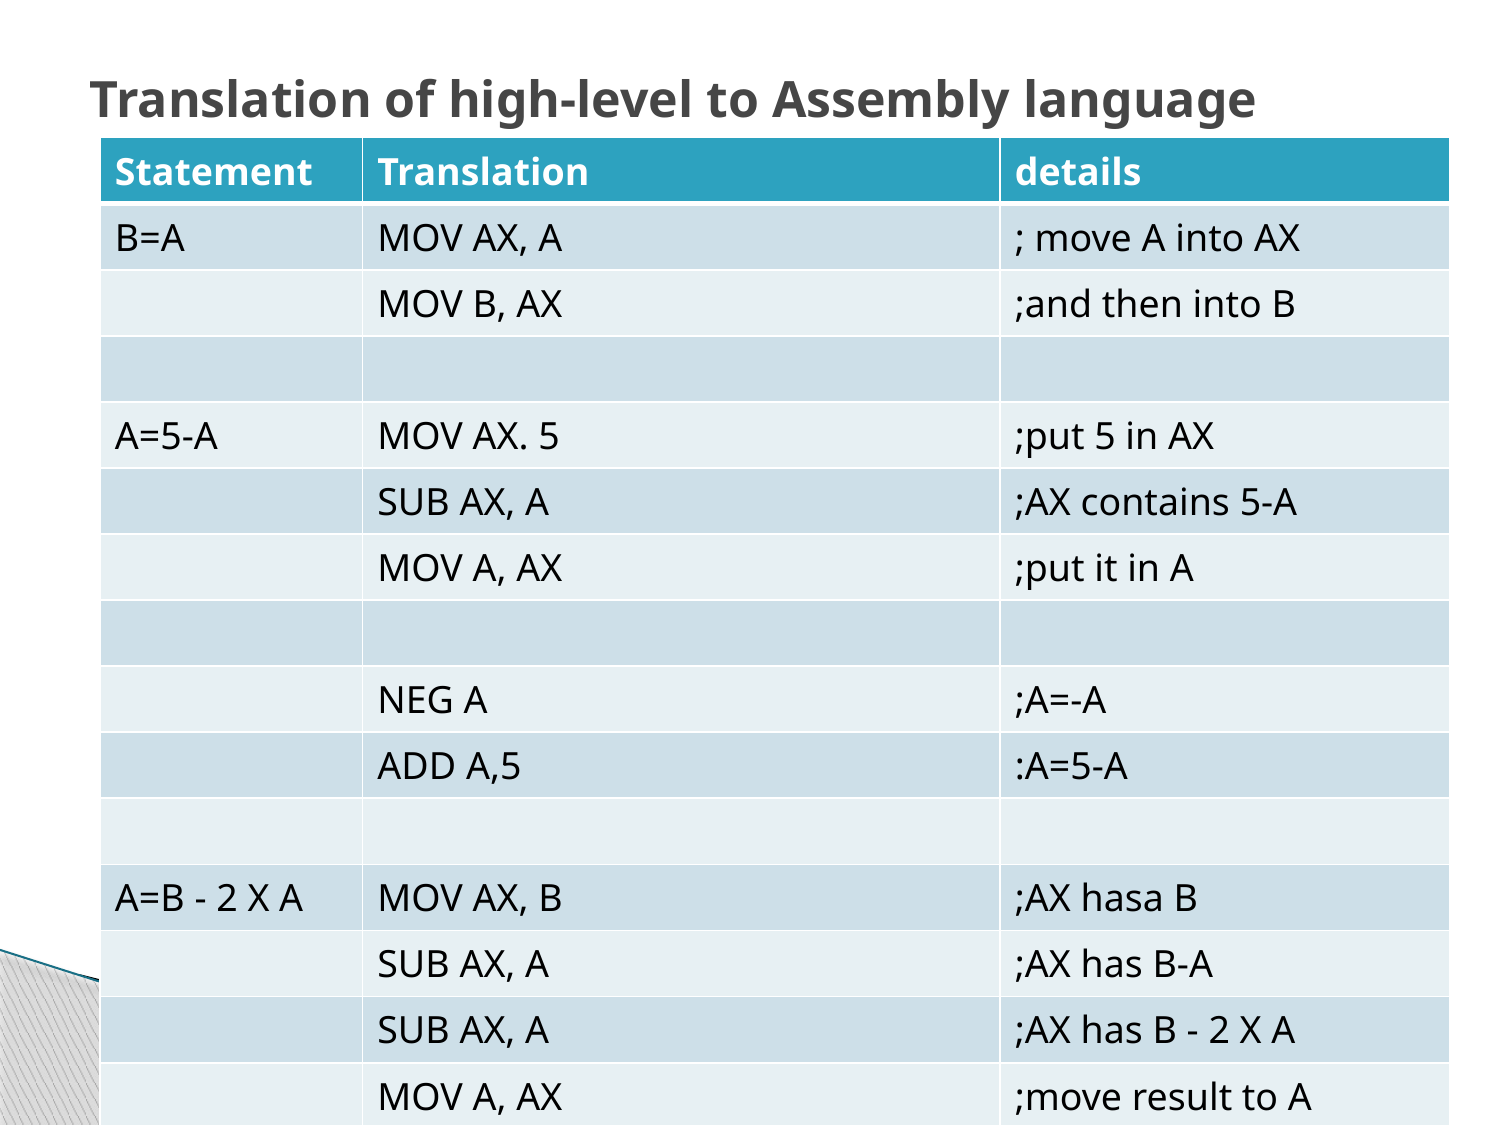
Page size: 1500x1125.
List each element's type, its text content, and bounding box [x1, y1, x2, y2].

table_cell ;put 5 in AX [1001, 403, 1449, 467]
table_cell MOV B, AX [363, 271, 999, 335]
table_cell ADD A,5 [363, 733, 999, 797]
table_cell :A=5-A [1001, 733, 1449, 797]
table_cell ; move A into AX [1001, 206, 1449, 269]
table_cell MOV A, AX [363, 1064, 999, 1125]
table_cell [101, 733, 362, 797]
table_cell MOV AX. 5 [363, 403, 999, 467]
table_cell [1001, 337, 1449, 401]
table_cell SUB AX, A [363, 469, 999, 533]
table_cell A=B - 2 X A [101, 865, 362, 930]
table_cell MOV AX, A [363, 206, 999, 269]
table_cell ;A=-A [1001, 667, 1449, 731]
table_header Statement [101, 138, 362, 201]
table_cell [1001, 601, 1449, 665]
table_cell [363, 601, 999, 665]
table_cell ;AX hasa B [1001, 865, 1449, 930]
table_cell [101, 997, 362, 1062]
table_cell NEG A [363, 667, 999, 731]
table_cell [101, 601, 362, 665]
table_cell ;AX has B - 2 X A [1001, 997, 1449, 1062]
table_cell [101, 667, 362, 731]
table_cell SUB AX, A [363, 931, 999, 996]
table_cell SUB AX, A [363, 997, 999, 1062]
table_cell [101, 1064, 362, 1125]
table_cell [101, 931, 362, 996]
table_cell ;move result to A [1001, 1064, 1449, 1125]
table_cell B=A [101, 206, 362, 269]
table_cell ;and then into B [1001, 271, 1449, 335]
table_cell MOV AX, B [363, 865, 999, 930]
table_cell ;put it in A [1001, 535, 1449, 599]
table_cell A=5-A [101, 403, 362, 467]
table_cell [101, 535, 362, 599]
table_cell [101, 337, 362, 401]
table_header Translation [363, 138, 999, 201]
table_cell [1001, 799, 1449, 864]
table_cell [101, 271, 362, 335]
table_cell [101, 469, 362, 533]
table_cell ;AX contains 5-A [1001, 469, 1449, 533]
table_header details [1001, 138, 1449, 201]
table_cell MOV A, AX [363, 535, 999, 599]
table_cell [363, 799, 999, 864]
table_cell ;AX has B-A [1001, 931, 1449, 996]
table_cell [363, 337, 999, 401]
title Translation of high-level to Assembly language [75, 45, 1425, 150]
table_cell [101, 799, 362, 864]
